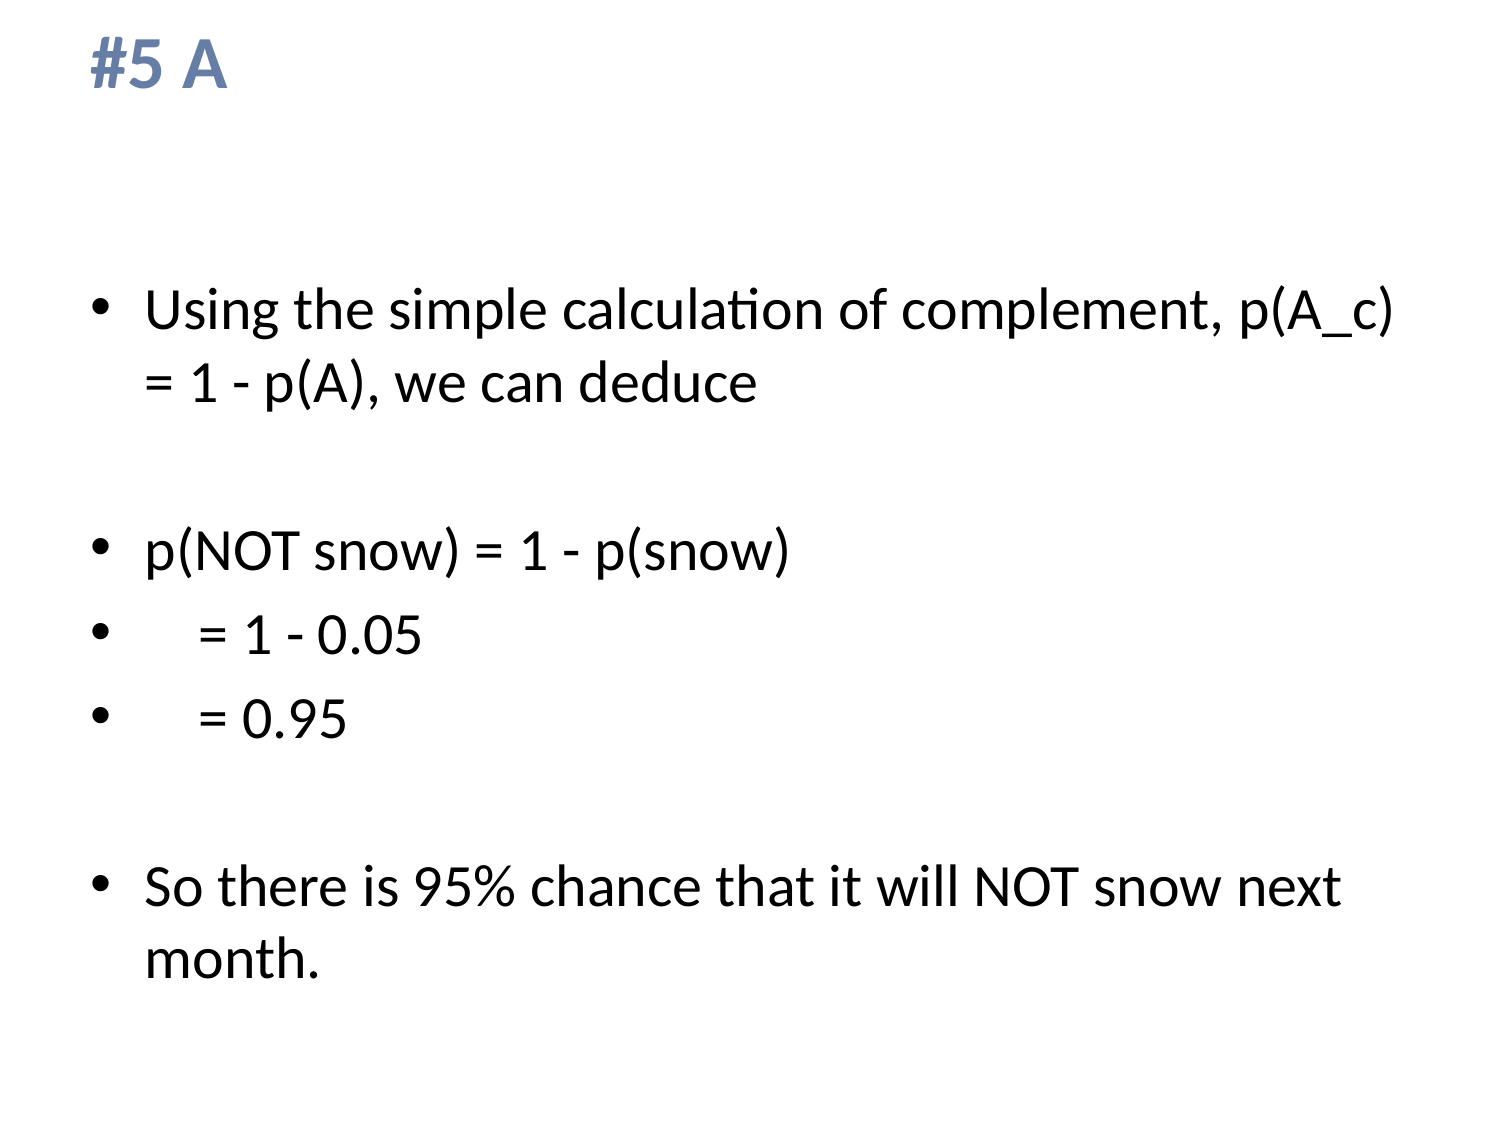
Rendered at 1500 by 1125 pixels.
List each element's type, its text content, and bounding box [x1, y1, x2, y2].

title #5 A [75, 5, 1425, 194]
list Using the simple calculation of complement, p(A_c) = 1 - p(A), we can deduce p(NOT snow) = 1 - p(snow) = 1 - 0.05 = 0.95 So there is 95% chance that it will NOT snow next month. [75, 262, 1425, 1005]
